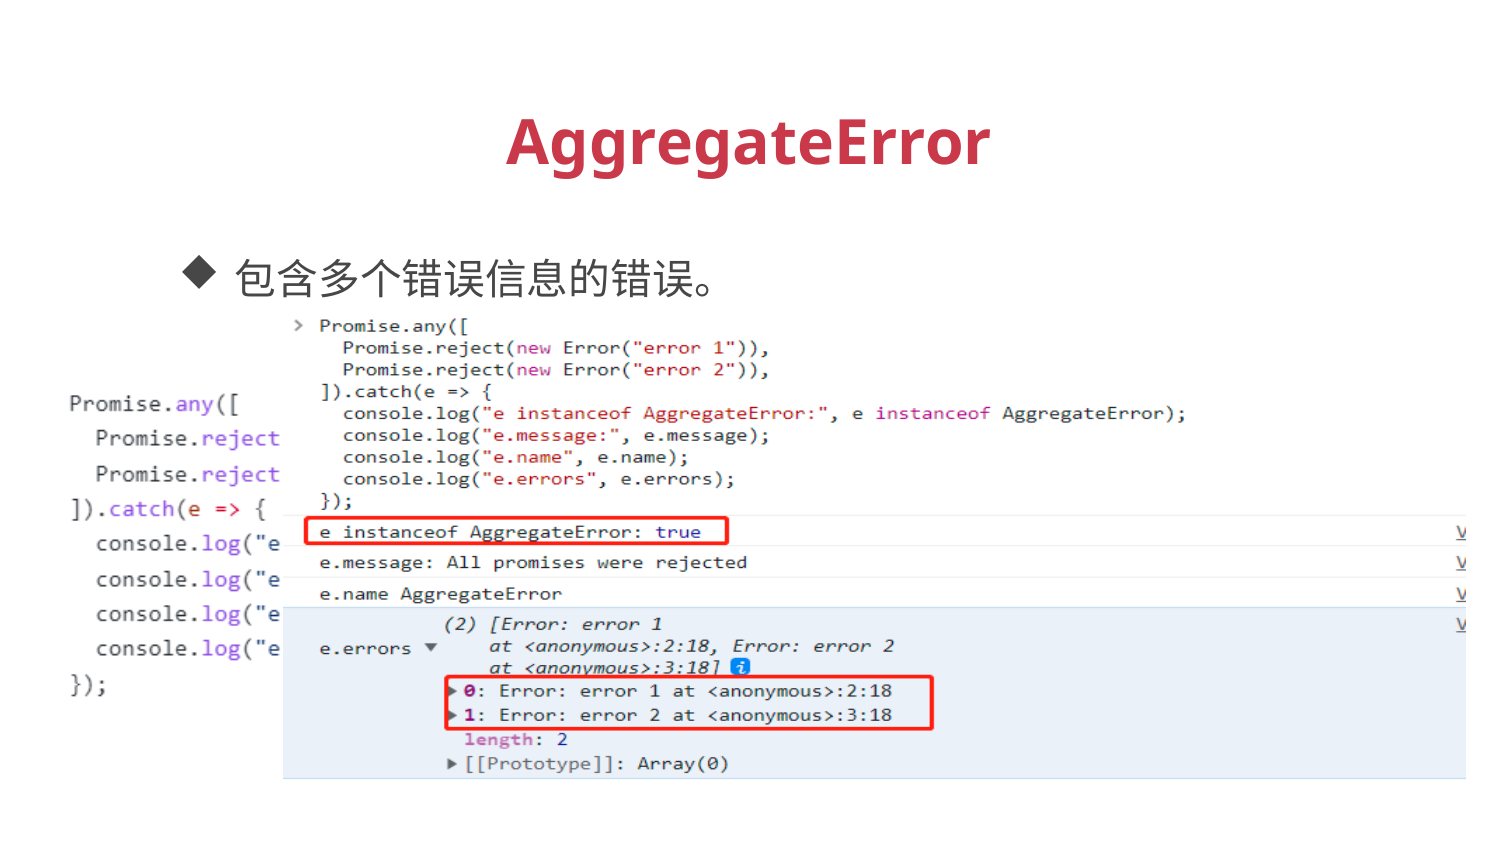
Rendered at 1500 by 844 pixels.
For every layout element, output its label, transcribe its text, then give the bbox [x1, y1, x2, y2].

text_box AggregateError [491, 94, 1009, 185]
picture [52, 310, 1466, 784]
text_box 包含多个错误信息的错误。 [88, 245, 1494, 310]
